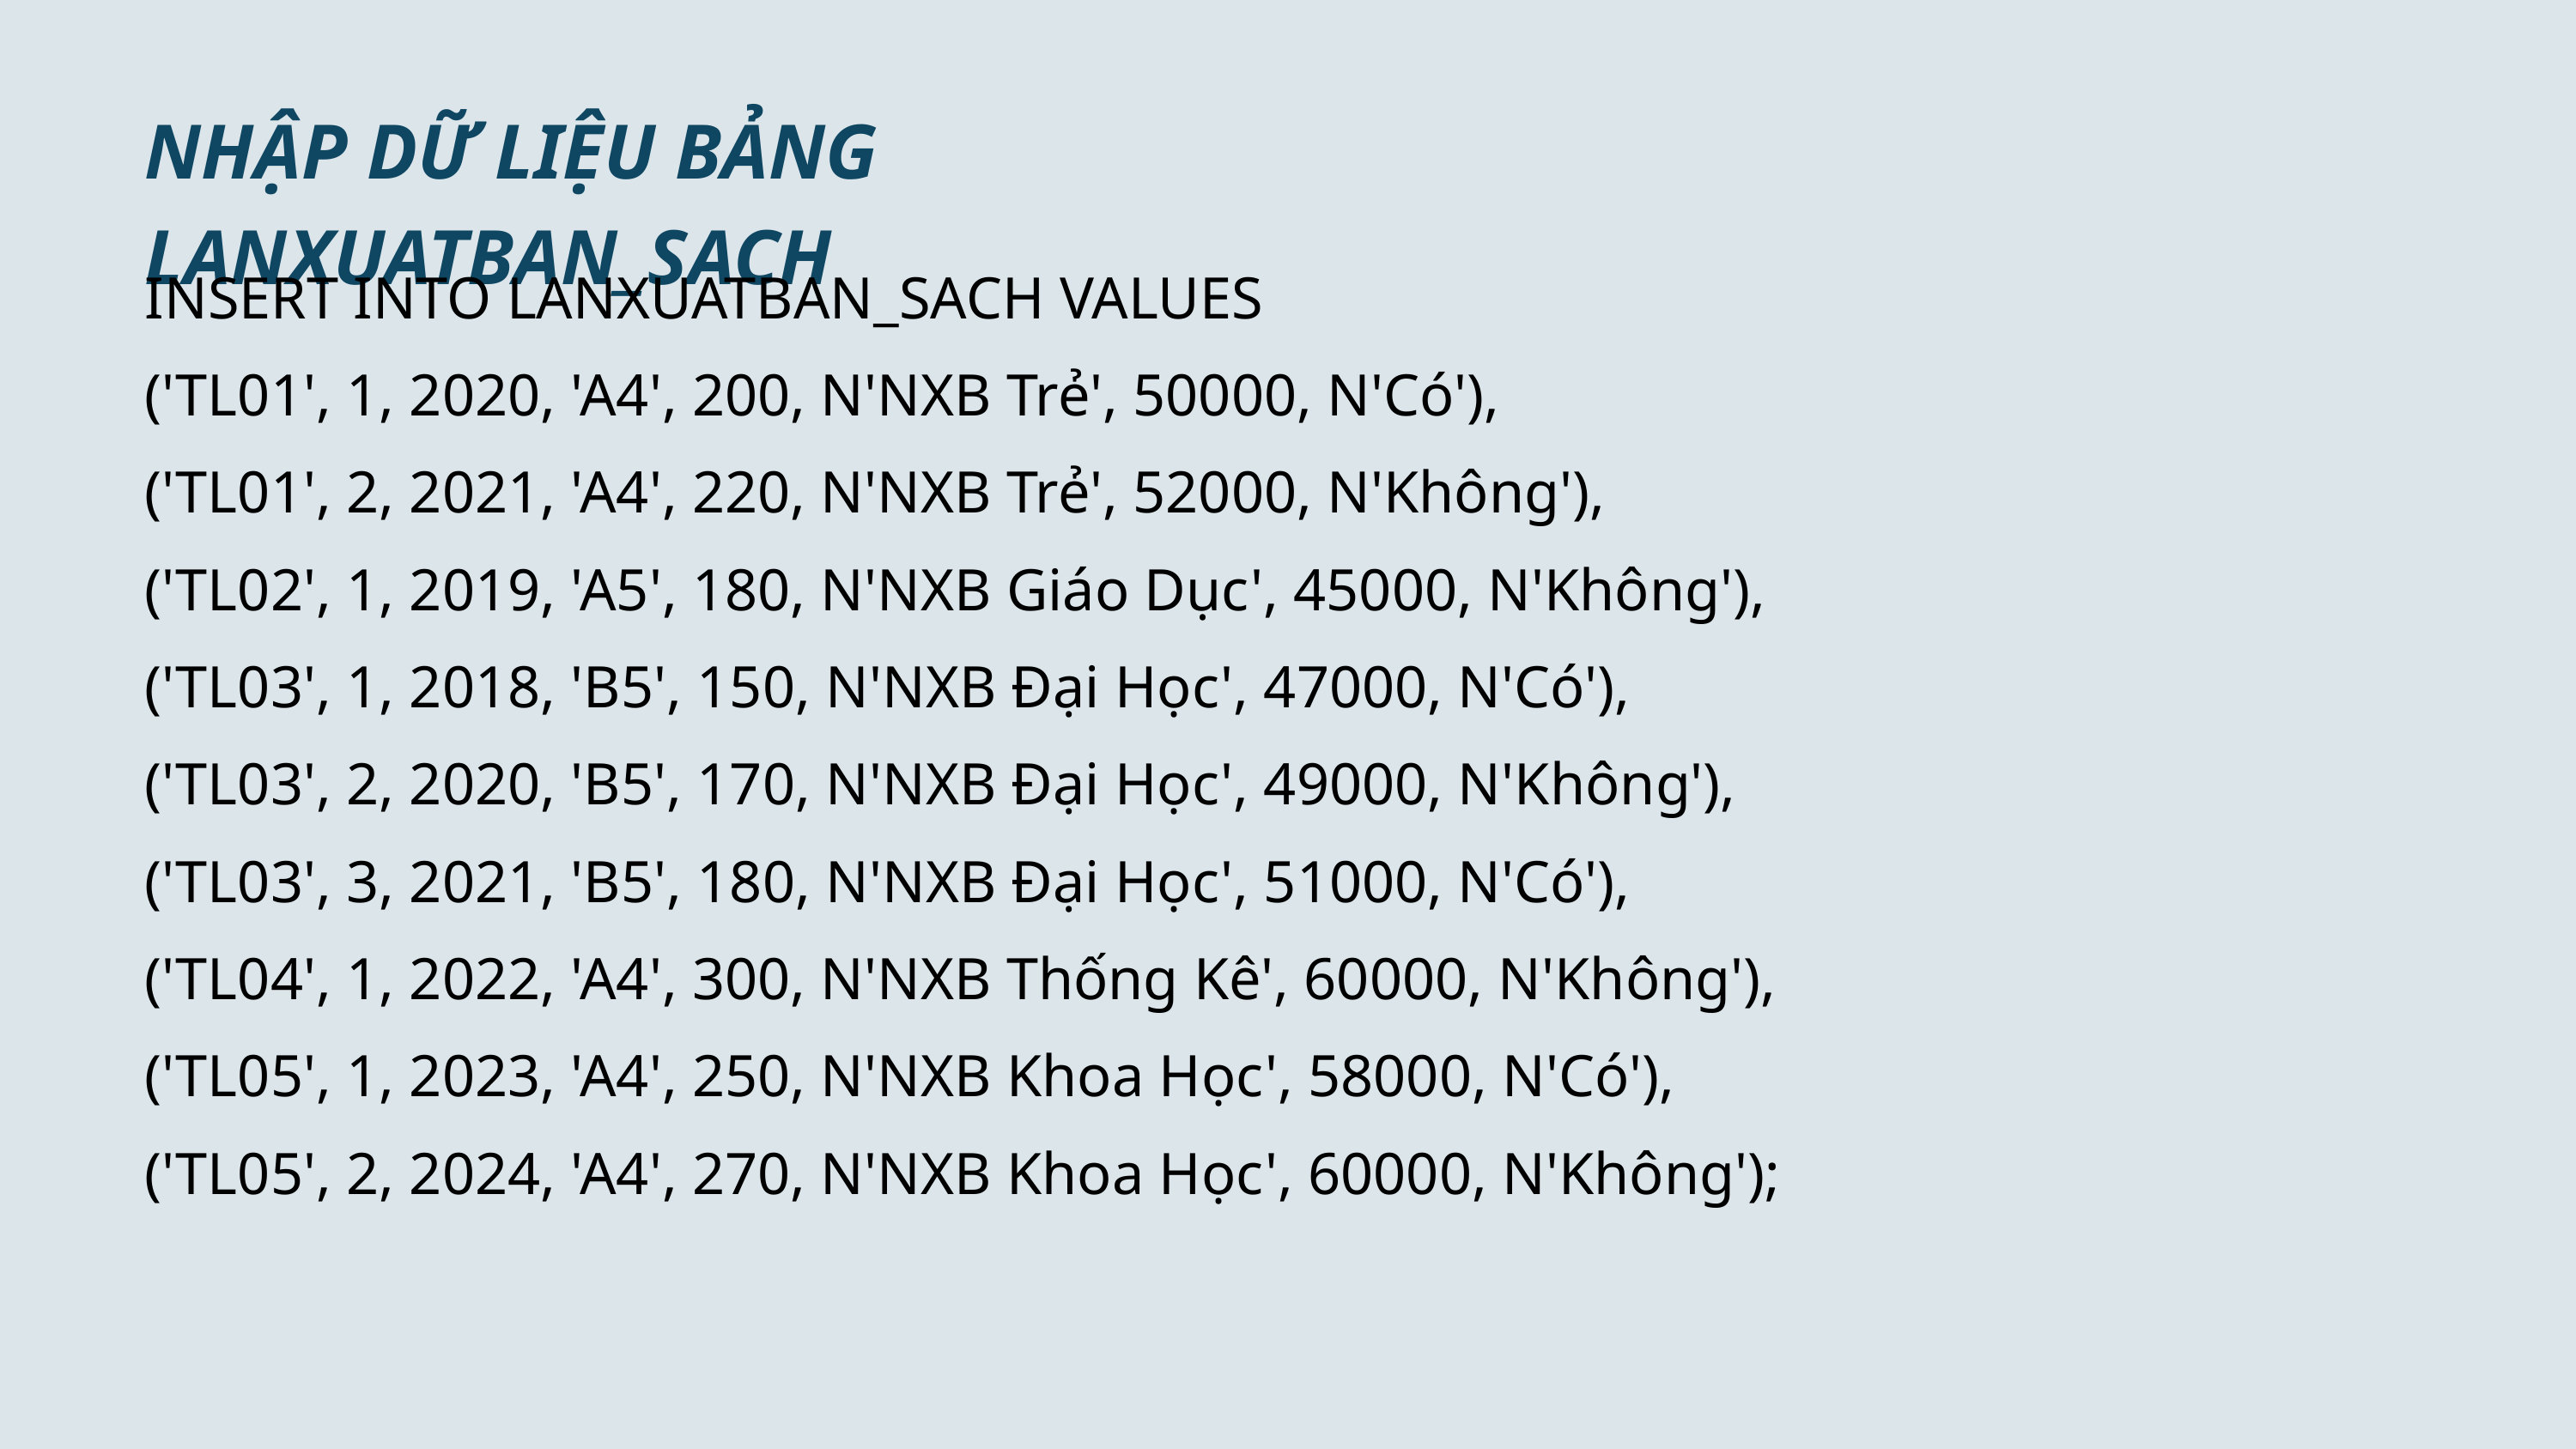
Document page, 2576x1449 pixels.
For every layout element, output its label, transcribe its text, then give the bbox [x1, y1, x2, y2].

text_box INSERT INTO LANXUATBAN_SACH VALUES ('TL01', 1, 2020, 'A4', 200, N'NXB Trẻ', 50000, N'Có'), ('TL01', 2, 2021, 'A4', 220, N'NXB Trẻ', 52000, N'Không'), ('TL02', 1, 2019, 'A5', 180, N'NXB Giáo Dục', 45000, N'Không'), ('TL03', 1, 2018, 'B5', 150, N'NXB Đại Học', 47000, N'Có'), ('TL03', 2, 2020, 'B5', 170, N'NXB Đại Học', 49000, N'Không'), ('TL03', 3, 2021, 'B5', 180, N'NXB Đại Học', 51000, N'Có'), ('TL04', 1, 2022, 'A4', 300, N'NXB Thống Kê', 60000, N'Không'), ('TL05', 1, 2023, 'A4', 250, N'NXB Khoa Học', 58000, N'Có'), ('TL05', 2, 2024, 'A4', 270, N'NXB Khoa Học', 60000, N'Không'); [144, 233, 1807, 1206]
text_box NHẬP DỮ LIỆU BẢNG LANXUATBAN_SACH [144, 88, 1517, 233]
